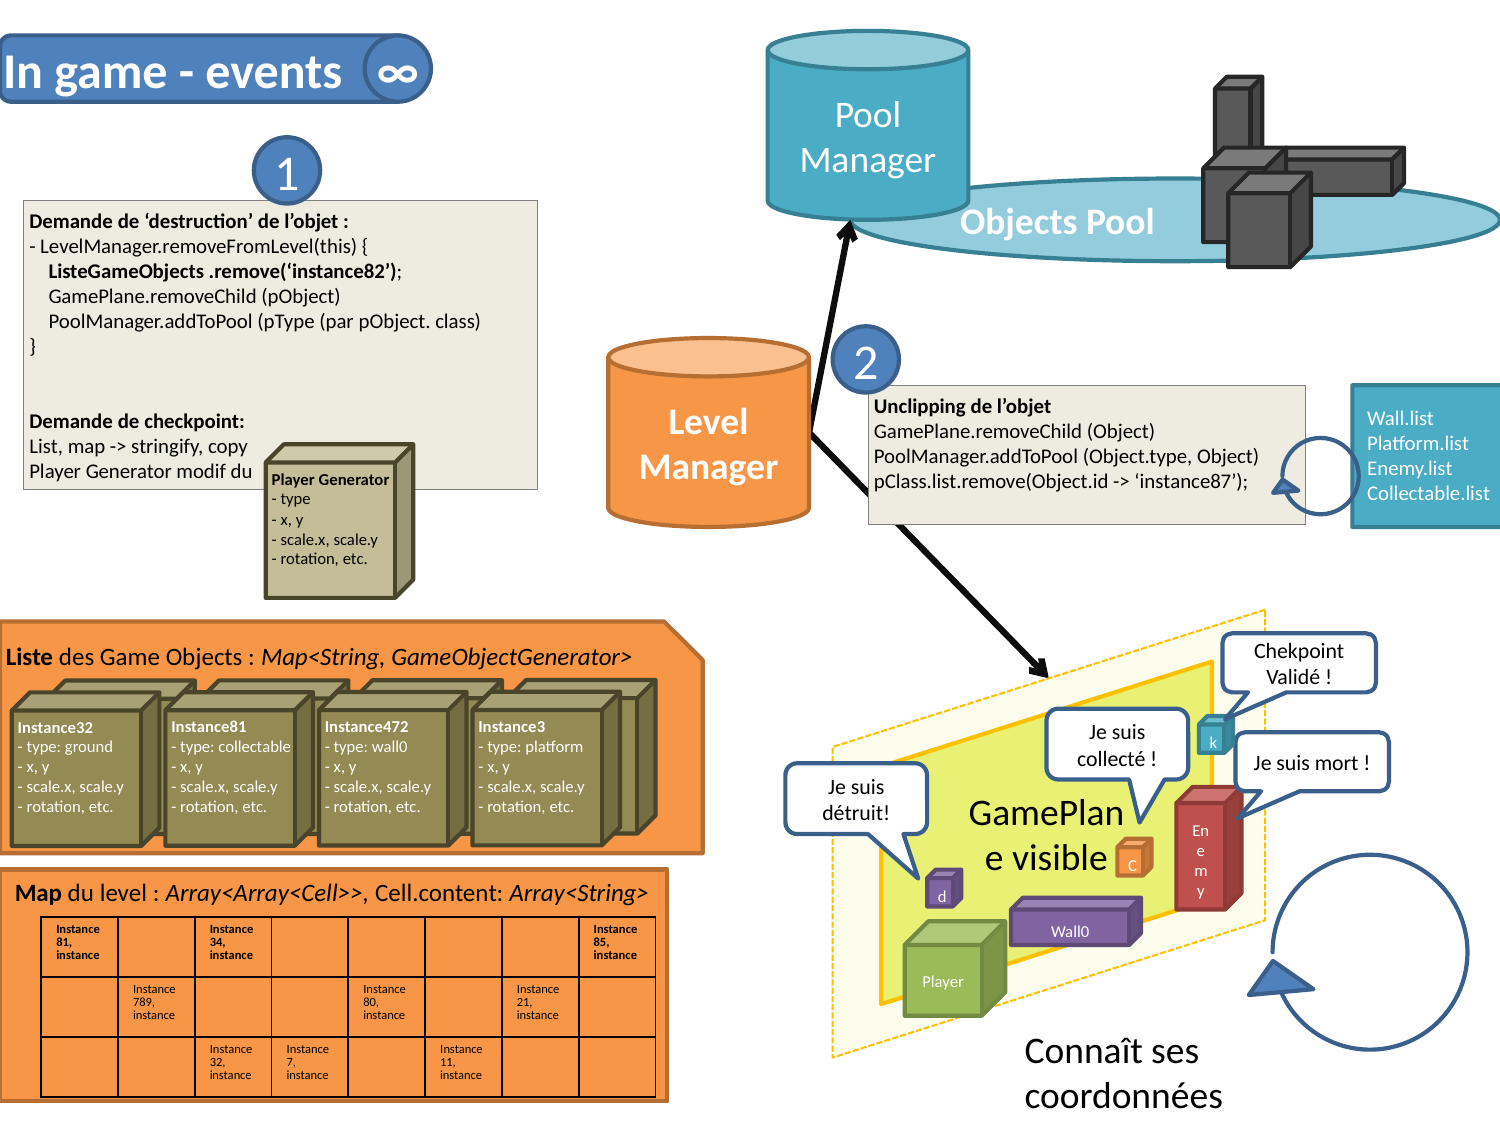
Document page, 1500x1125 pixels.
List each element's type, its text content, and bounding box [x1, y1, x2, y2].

table_cell Instance789, instance [119, 978, 194, 1036]
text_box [808, 439, 1050, 608]
text_box Player Generator - type - x, y - scale.x, scale.y - rotation, etc. [263, 442, 416, 600]
text_box Map du level : Array<Array<Cell>>, Cell.content: Array<String> [0, 867, 669, 1103]
table_cell Instance7, instance [272, 1038, 347, 1096]
table_cell Instance80, instance [349, 978, 424, 1036]
table_header [272, 918, 347, 976]
table_cell [119, 1038, 194, 1096]
text_box ∞ [362, 33, 434, 104]
table_header Instance85, instance [580, 918, 655, 976]
table_header [426, 918, 501, 976]
table_cell [196, 978, 271, 1036]
table_cell [426, 978, 501, 1036]
text_box In game - events [0, 33, 391, 104]
text_box Wall.list Platform.list Enemy.list Collectable.list [1350, 383, 1500, 530]
text_box Level Manager [606, 335, 803, 530]
table_cell [42, 978, 117, 1036]
table_cell Instance32, instance [196, 1038, 271, 1096]
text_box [0, 621, 703, 854]
table_cell [349, 1038, 424, 1096]
table_cell [580, 1038, 655, 1096]
text_box Demande de ‘destruction’ de l’objet : - LevelManager.removeFromLevel(this) { ListeGameObjects .remove(‘instance82’); GamePlane.removeChild (pObject) PoolManager.addToPool (pType (par pObject. class) } Demande de checkpoint: List, map -> stringify, copy Player Generator modif du [23, 200, 538, 490]
table_cell Instance11, instance [426, 1038, 501, 1096]
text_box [785, 609, 1390, 1058]
table_header Instance34, instance [196, 918, 271, 976]
text_box 1 [251, 135, 323, 206]
table_cell [272, 978, 347, 1036]
text_box Connaît ses coordonnées [1009, 1066, 1294, 1124]
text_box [832, 325, 1306, 527]
text_box [1394, 855, 1470, 1049]
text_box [767, 30, 1500, 268]
table_header Instance81, instance [42, 918, 117, 976]
table_cell [503, 1038, 578, 1096]
table_cell [580, 978, 655, 1036]
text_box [808, 219, 851, 433]
table_cell [42, 1038, 117, 1096]
table_cell Instance21, instance [503, 978, 578, 1036]
table_header [503, 918, 578, 976]
text_box [1310, 435, 1361, 517]
table_header [349, 918, 424, 976]
table_header [119, 918, 194, 976]
